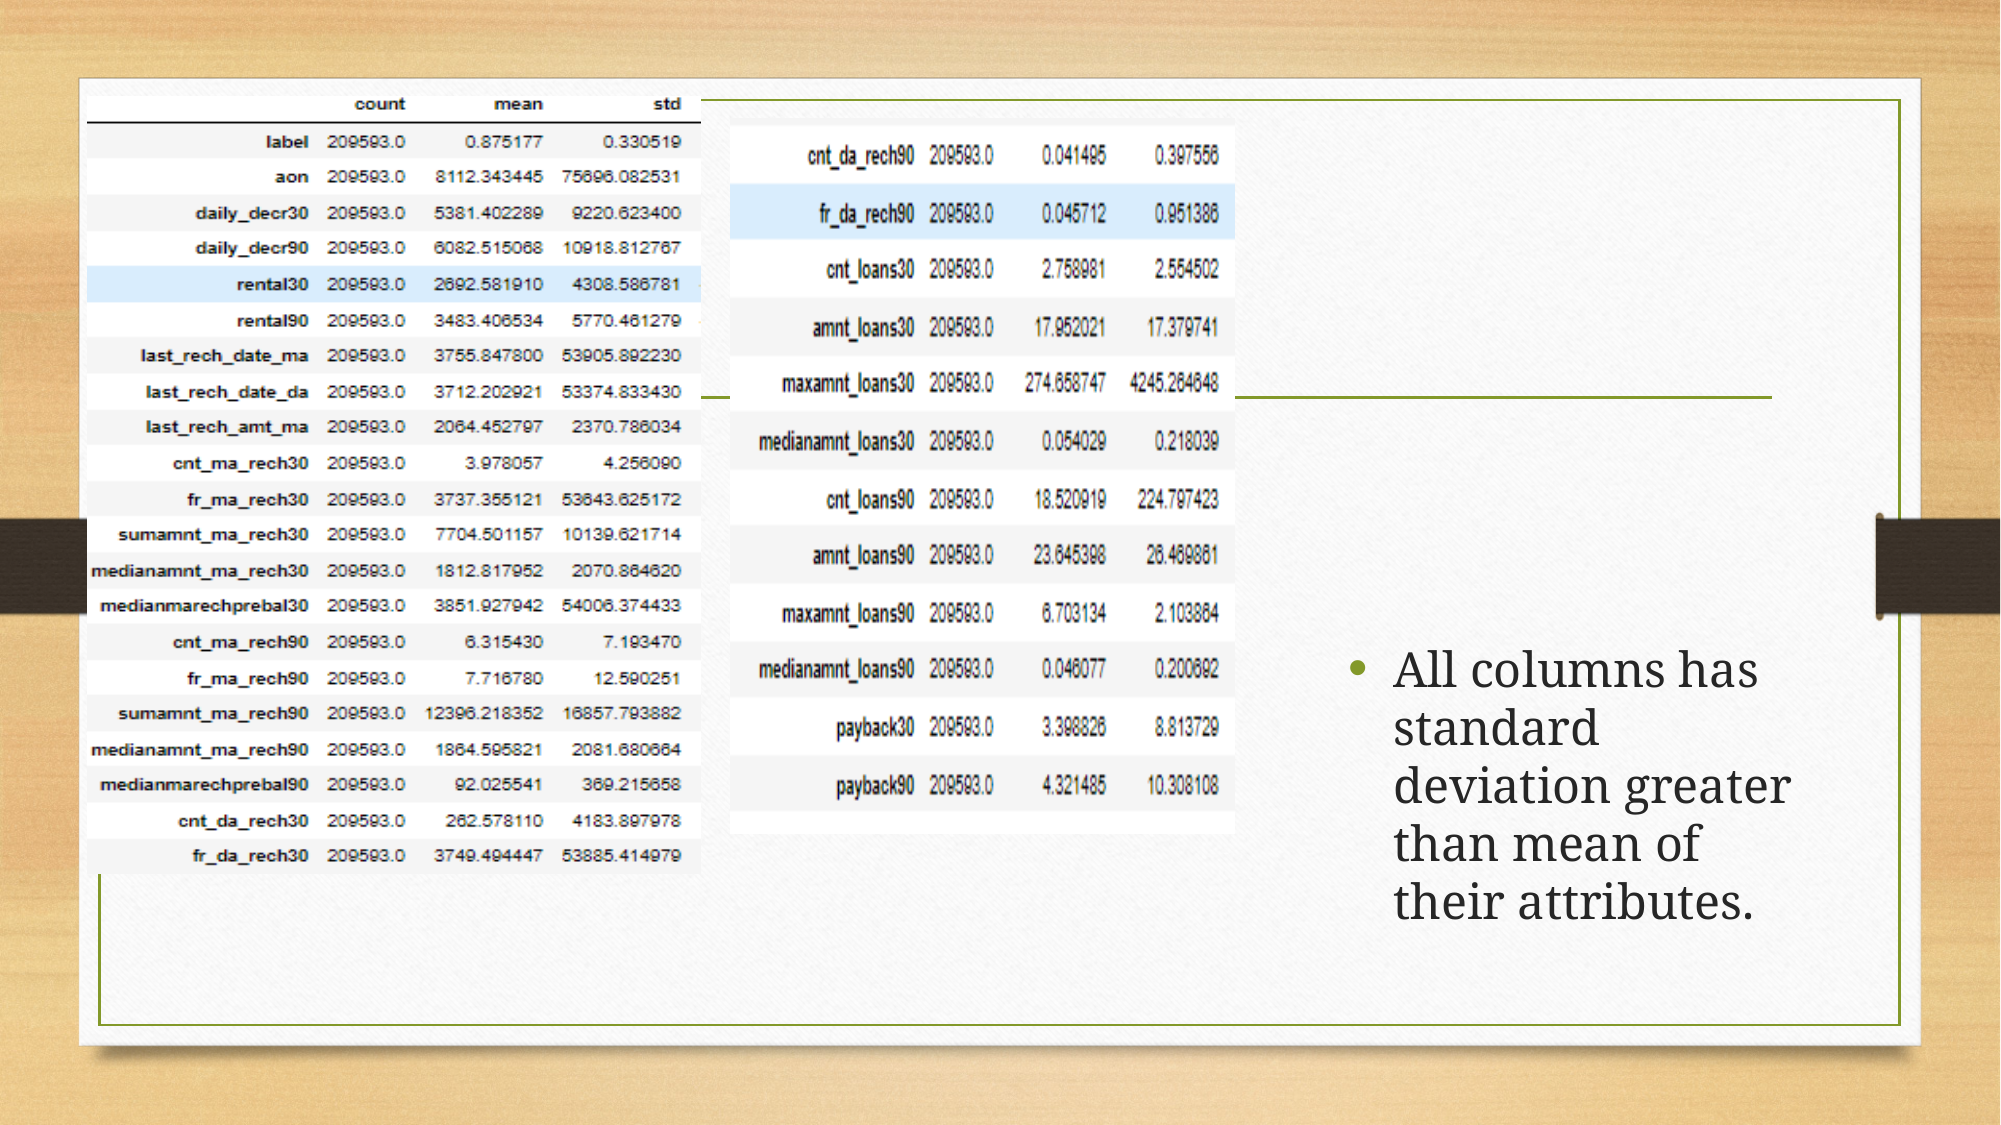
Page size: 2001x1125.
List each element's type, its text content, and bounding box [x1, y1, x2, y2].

picture [0, 0, 2001, 1125]
list All columns has standard deviation greater than mean of their attributes. [1333, 631, 1819, 986]
